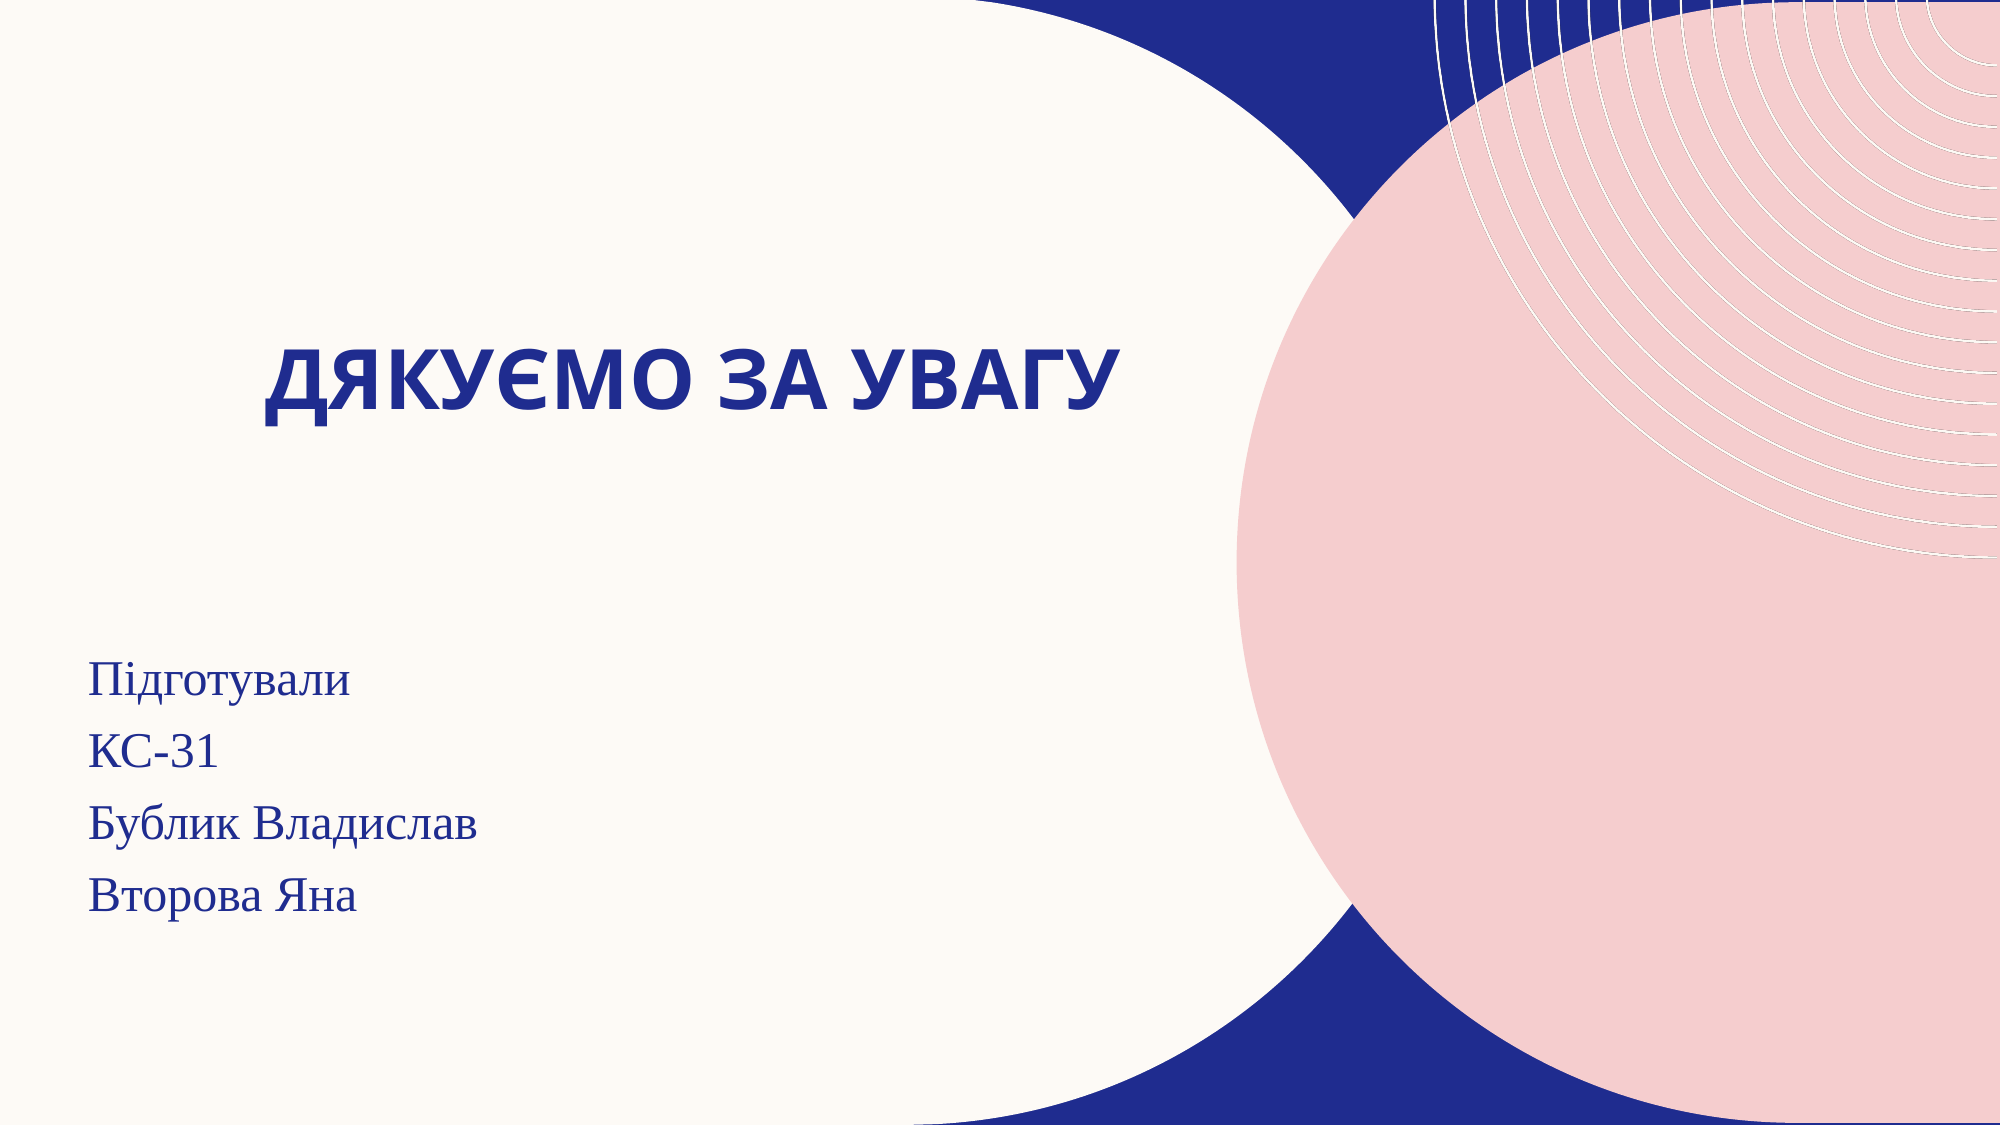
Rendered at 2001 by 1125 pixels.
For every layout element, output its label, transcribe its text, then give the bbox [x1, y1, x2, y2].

subtitle Підготували КС-31 Бублик Владислав Второва Яна [72, 645, 757, 1003]
title Дякуємо за увагу [250, 323, 1230, 434]
picture [1433, 0, 1997, 559]
